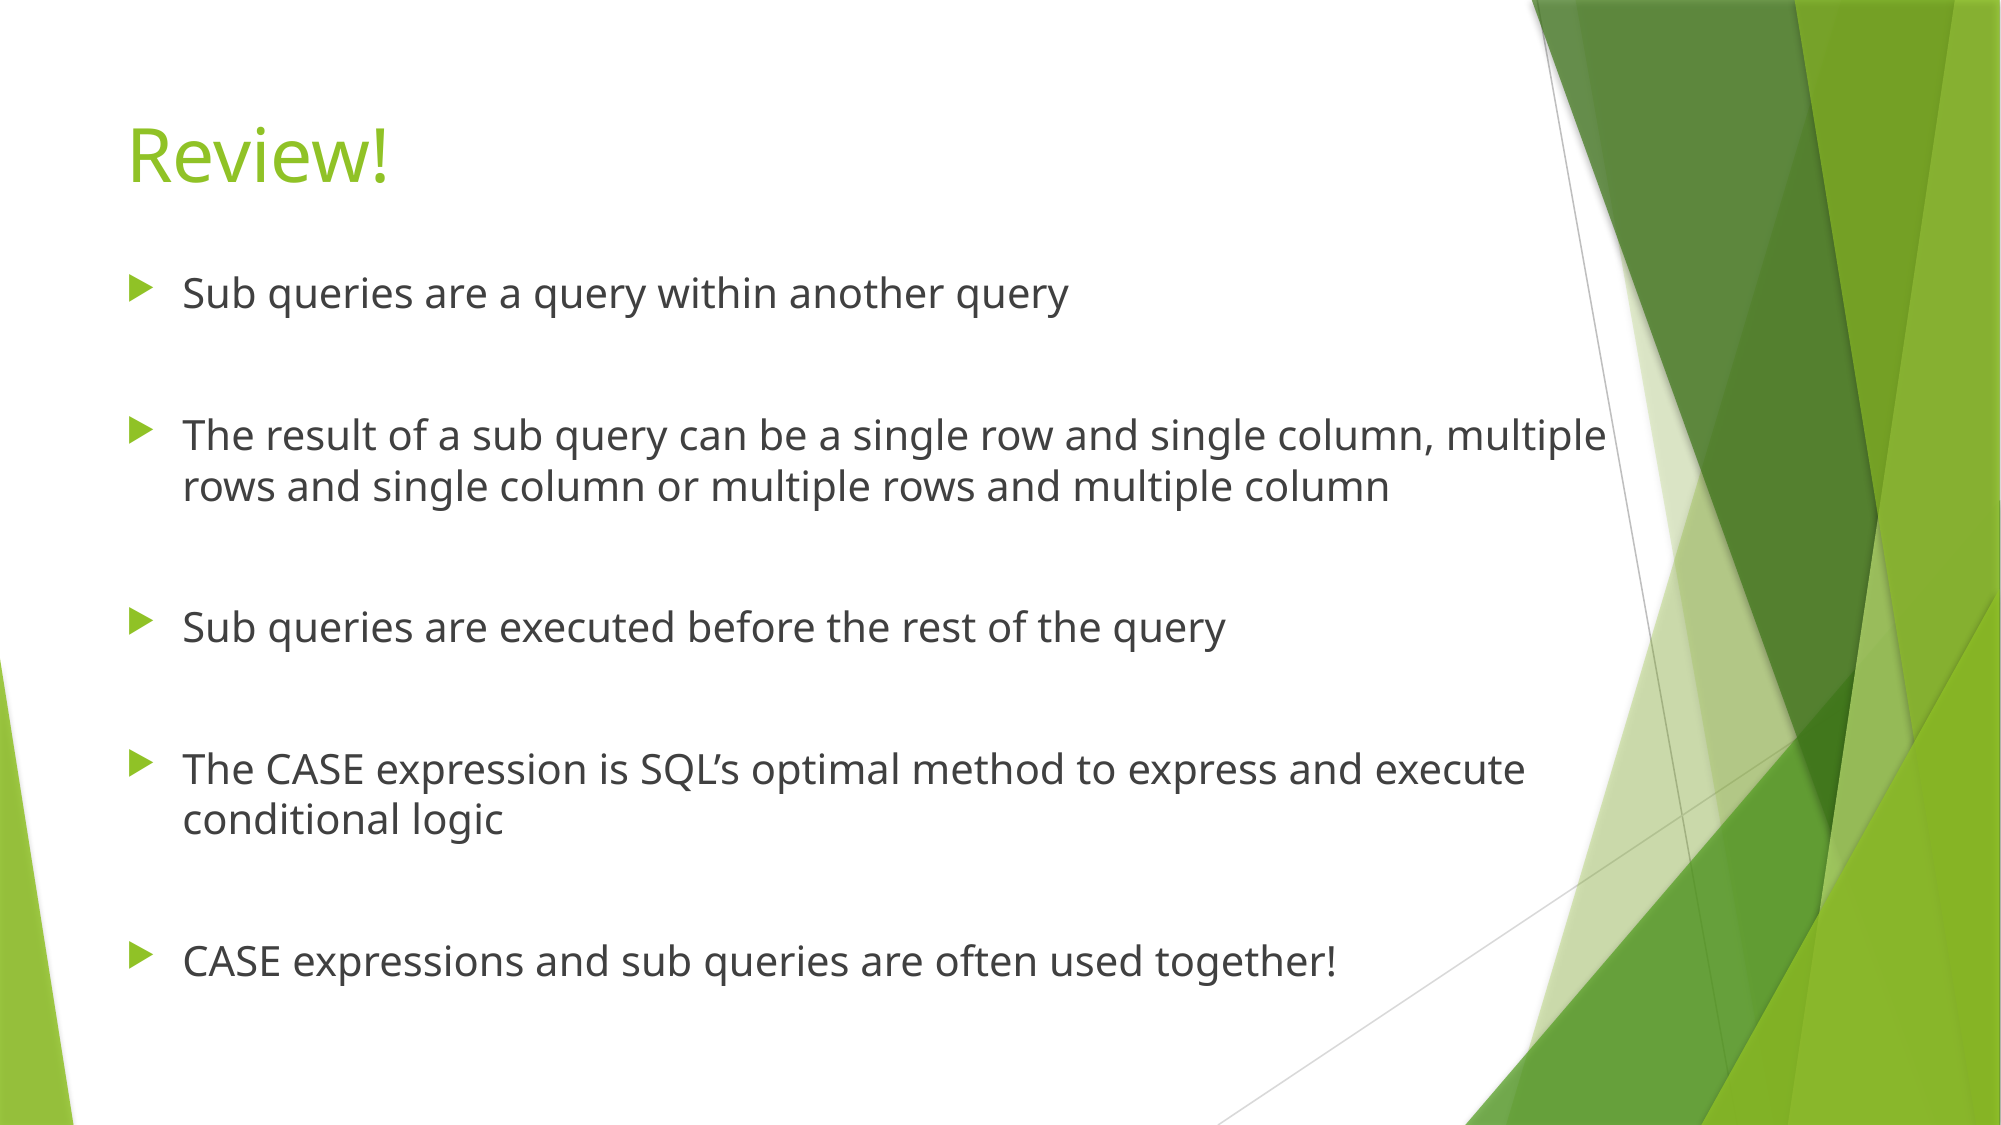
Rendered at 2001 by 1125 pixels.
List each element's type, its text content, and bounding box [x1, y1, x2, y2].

list Sub queries are a query within another query The result of a sub query can be a single row and single column, multiple rows and single column or multiple rows and multiple column Sub queries are executed before the rest of the query The CASE expression is SQL’s optimal method to express and execute conditional logic CASE expressions and sub queries are often used together! [111, 259, 1665, 1025]
title Review! [111, 99, 1522, 259]
